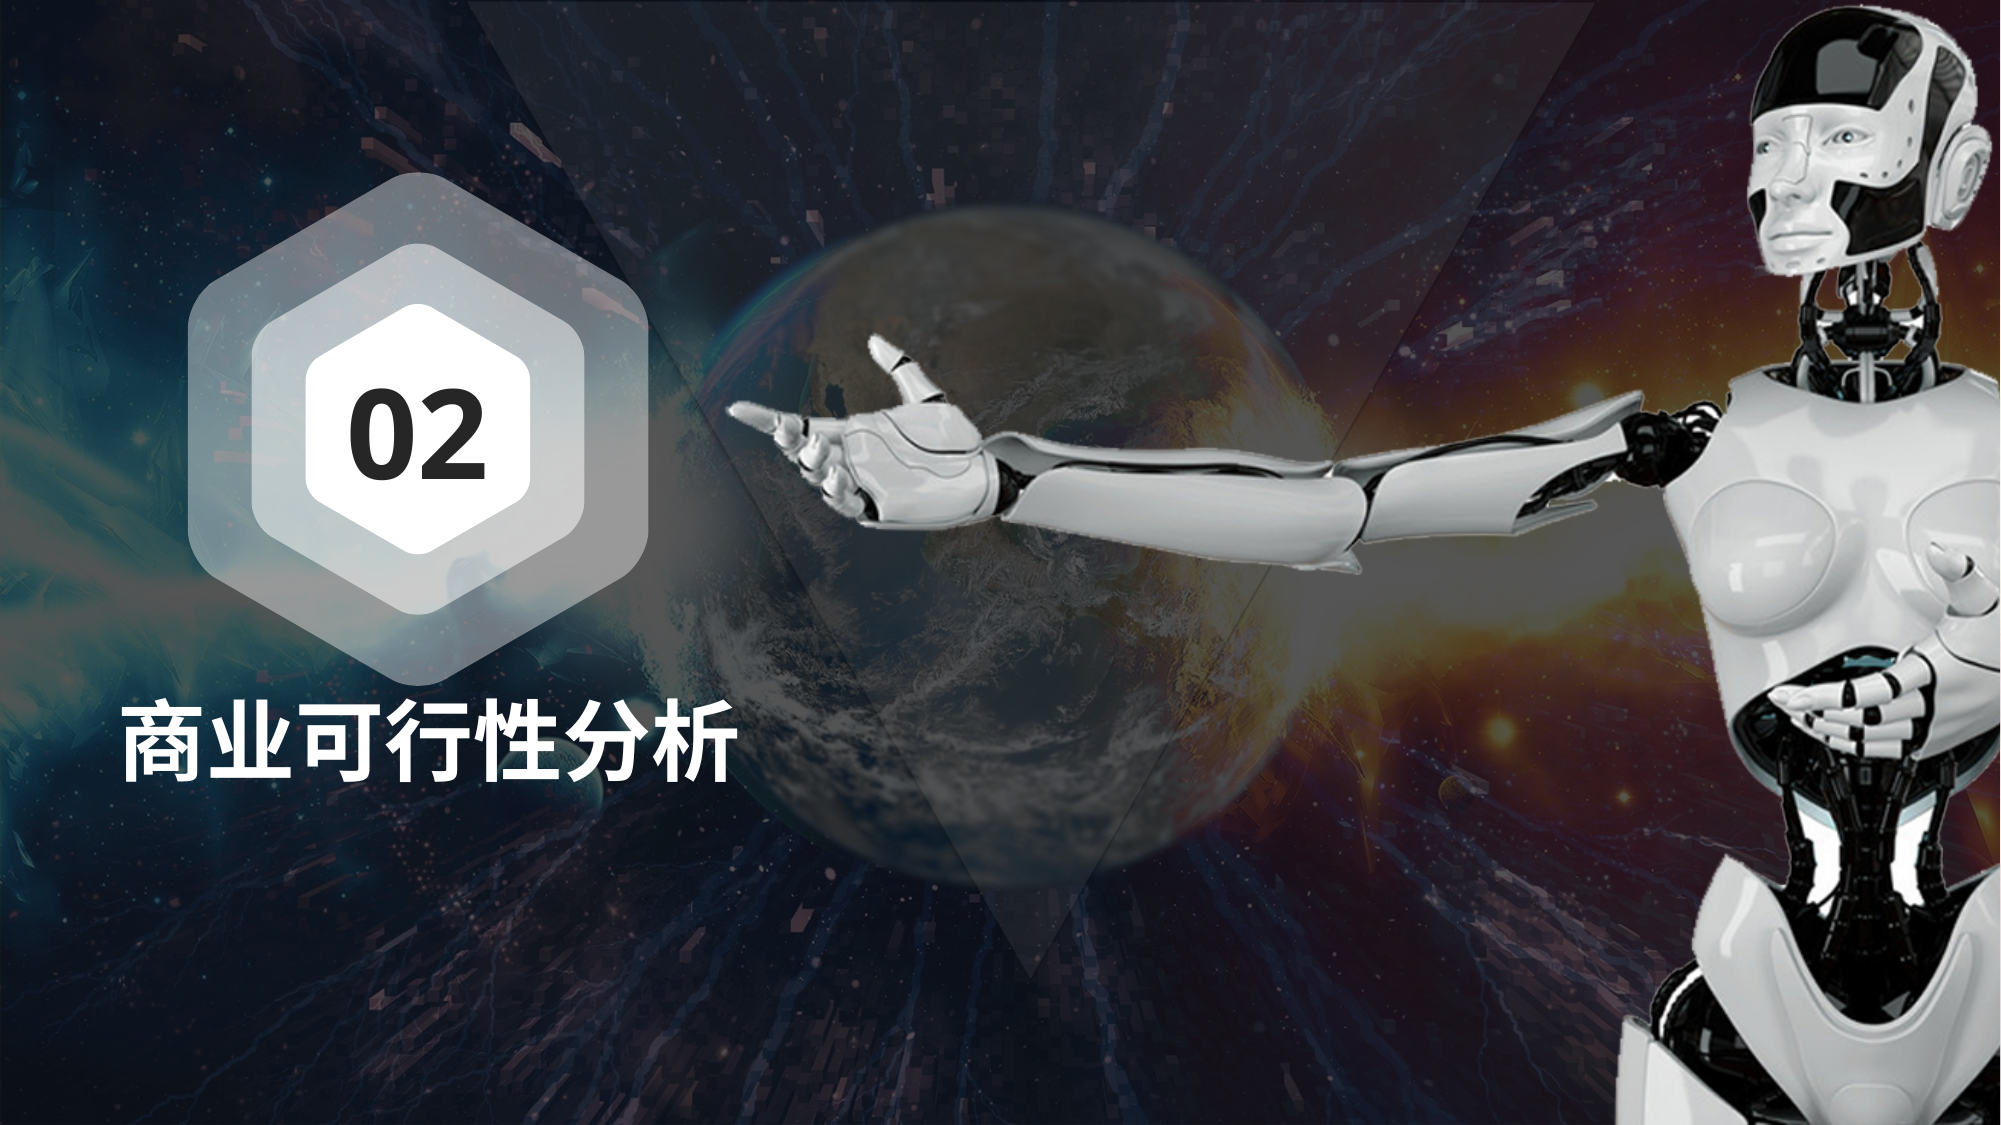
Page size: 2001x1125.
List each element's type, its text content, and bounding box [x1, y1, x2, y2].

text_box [187, 172, 649, 686]
text_box 商业可行性分析 [86, 686, 750, 807]
picture [709, 0, 2001, 1125]
